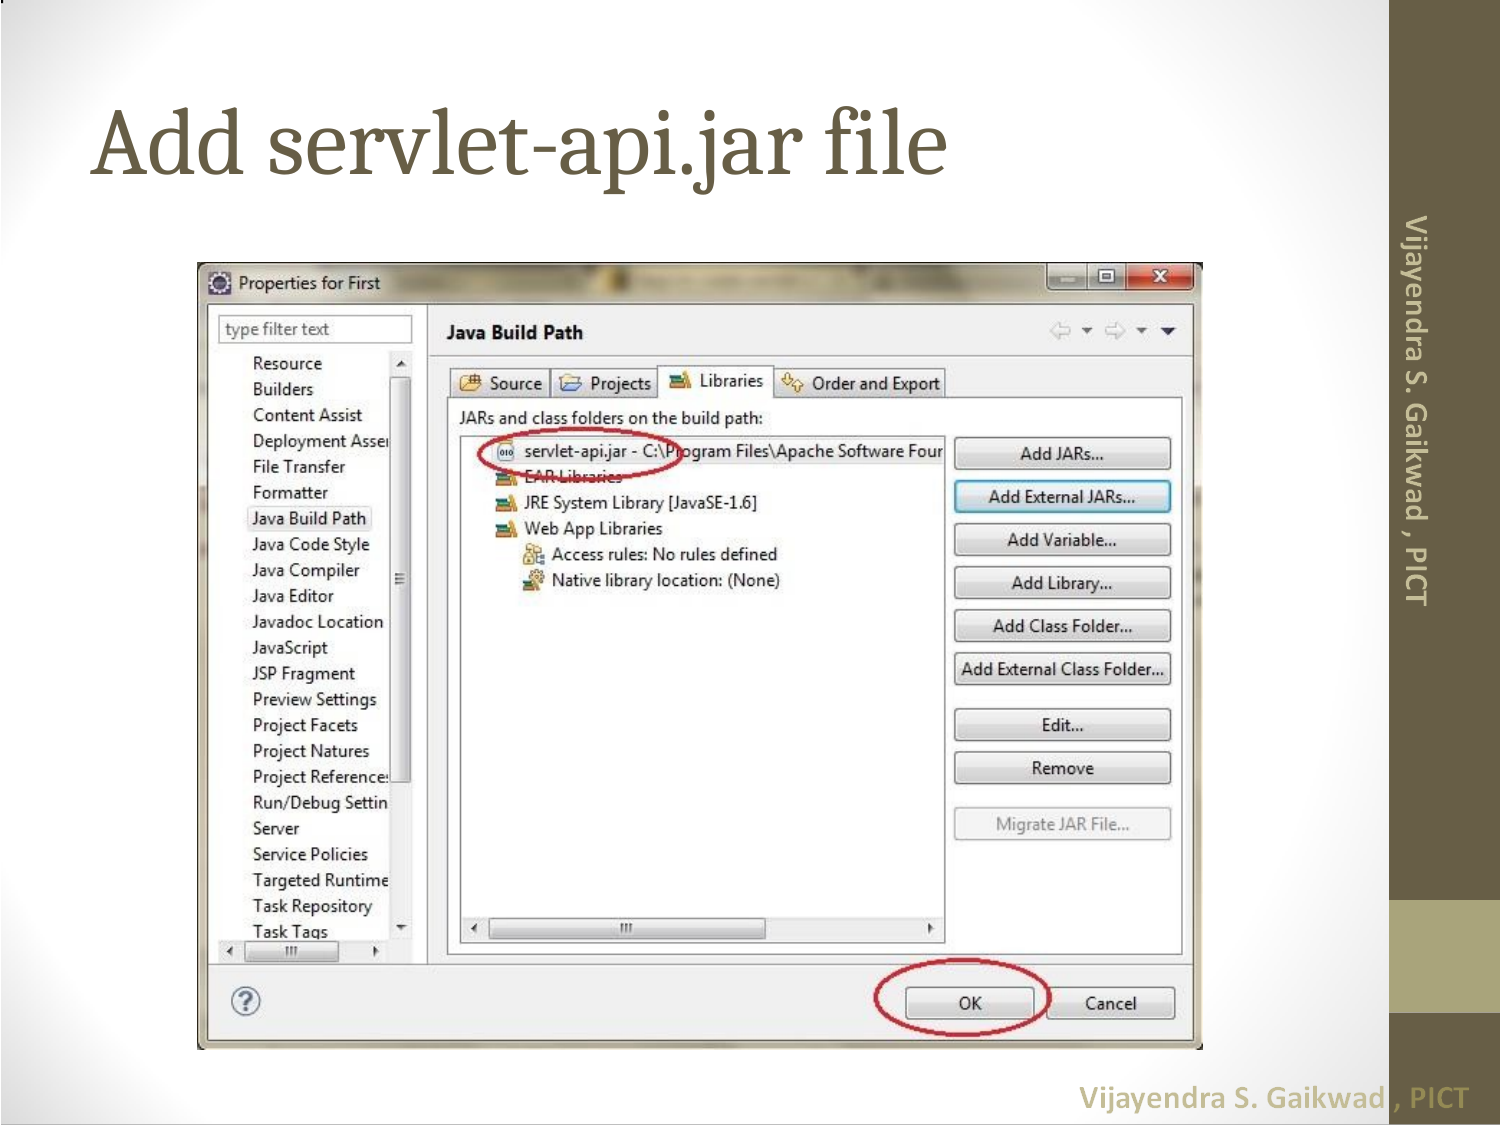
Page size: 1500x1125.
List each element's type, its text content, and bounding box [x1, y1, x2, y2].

picture [0, 0, 1500, 1125]
title Add servlet-api.jar file [87, 76, 1225, 267]
